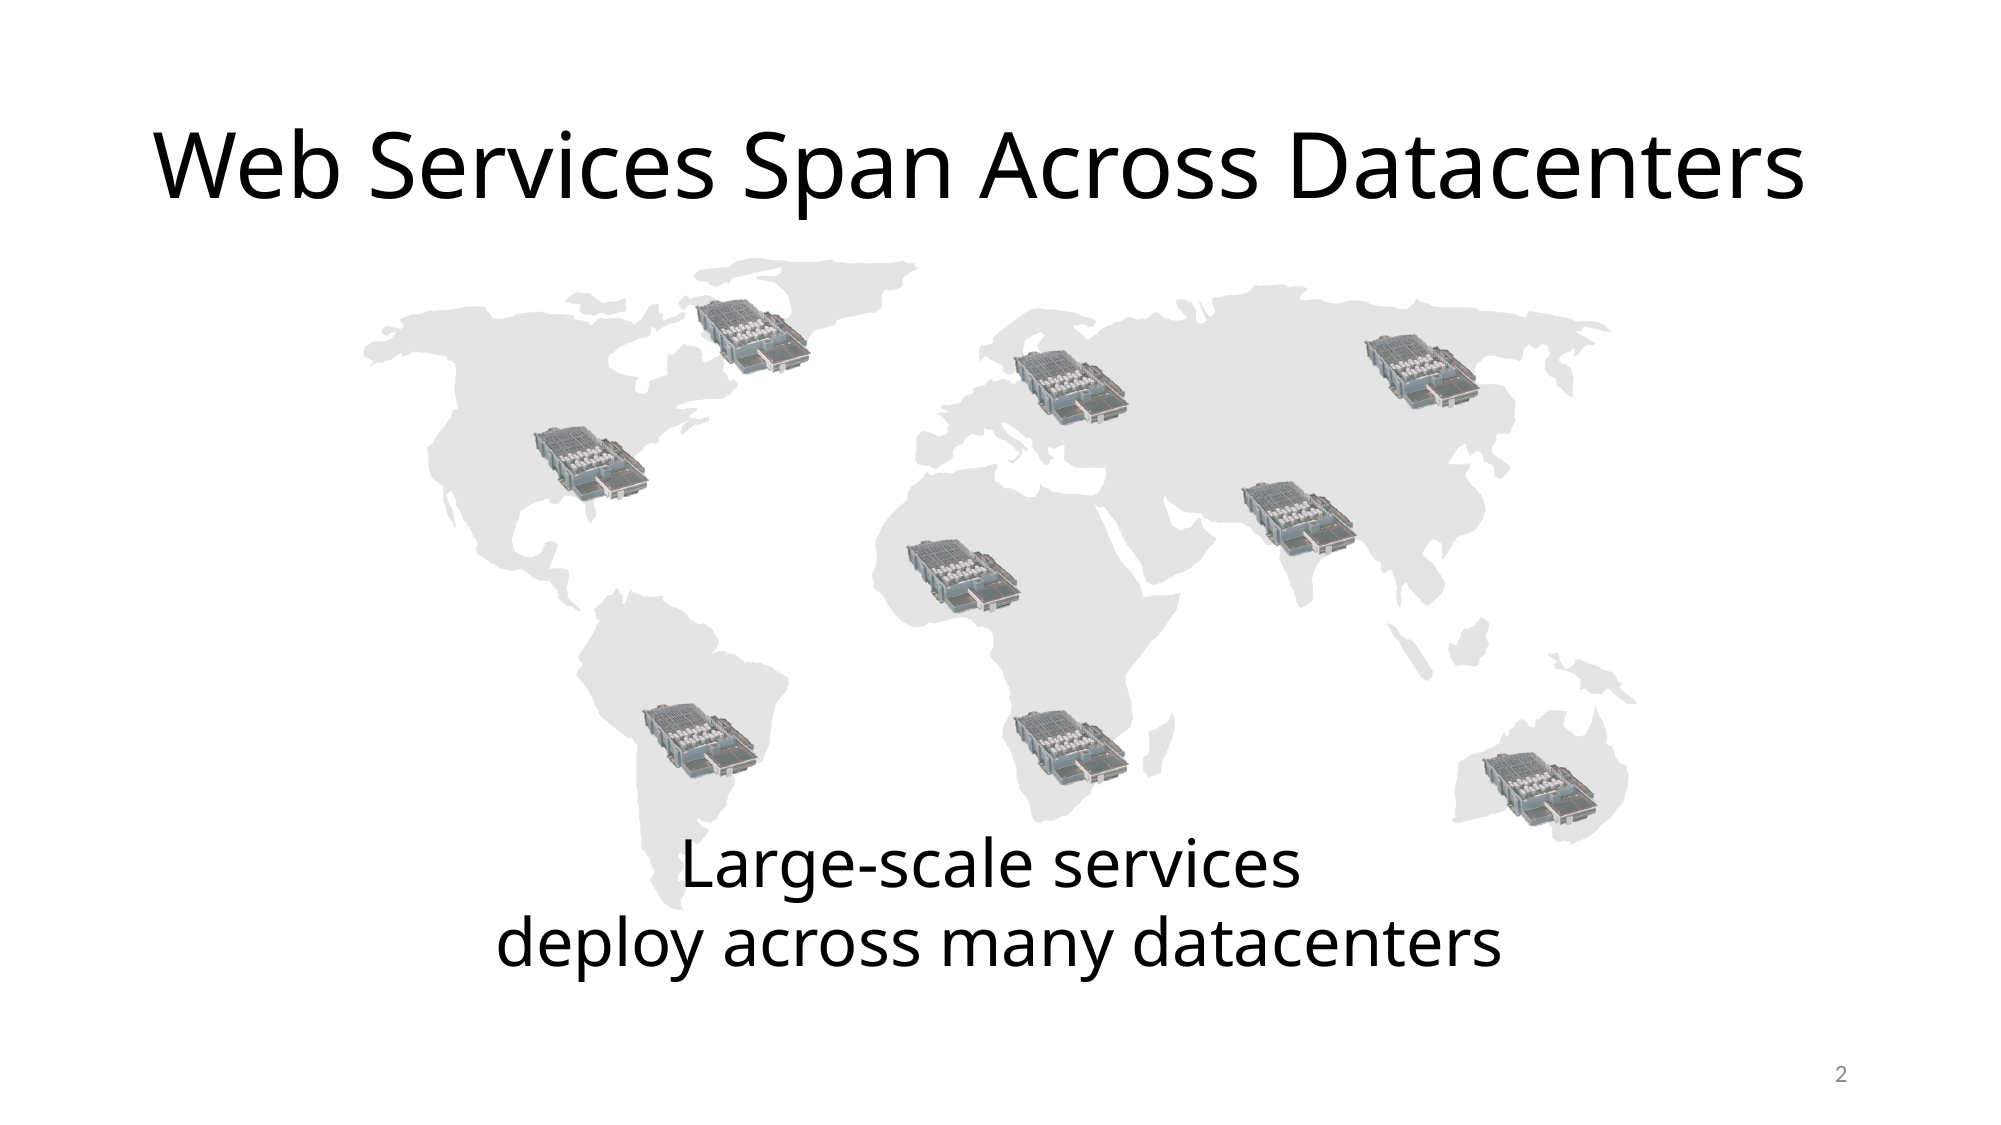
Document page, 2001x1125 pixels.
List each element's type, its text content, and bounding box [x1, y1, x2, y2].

slide_number 2 [1412, 1042, 1863, 1103]
title Web Services Span Across Datacenters [137, 59, 1863, 278]
text_box Large-scale services deploy across many datacenters [233, 812, 1767, 988]
picture [363, 257, 1637, 910]
